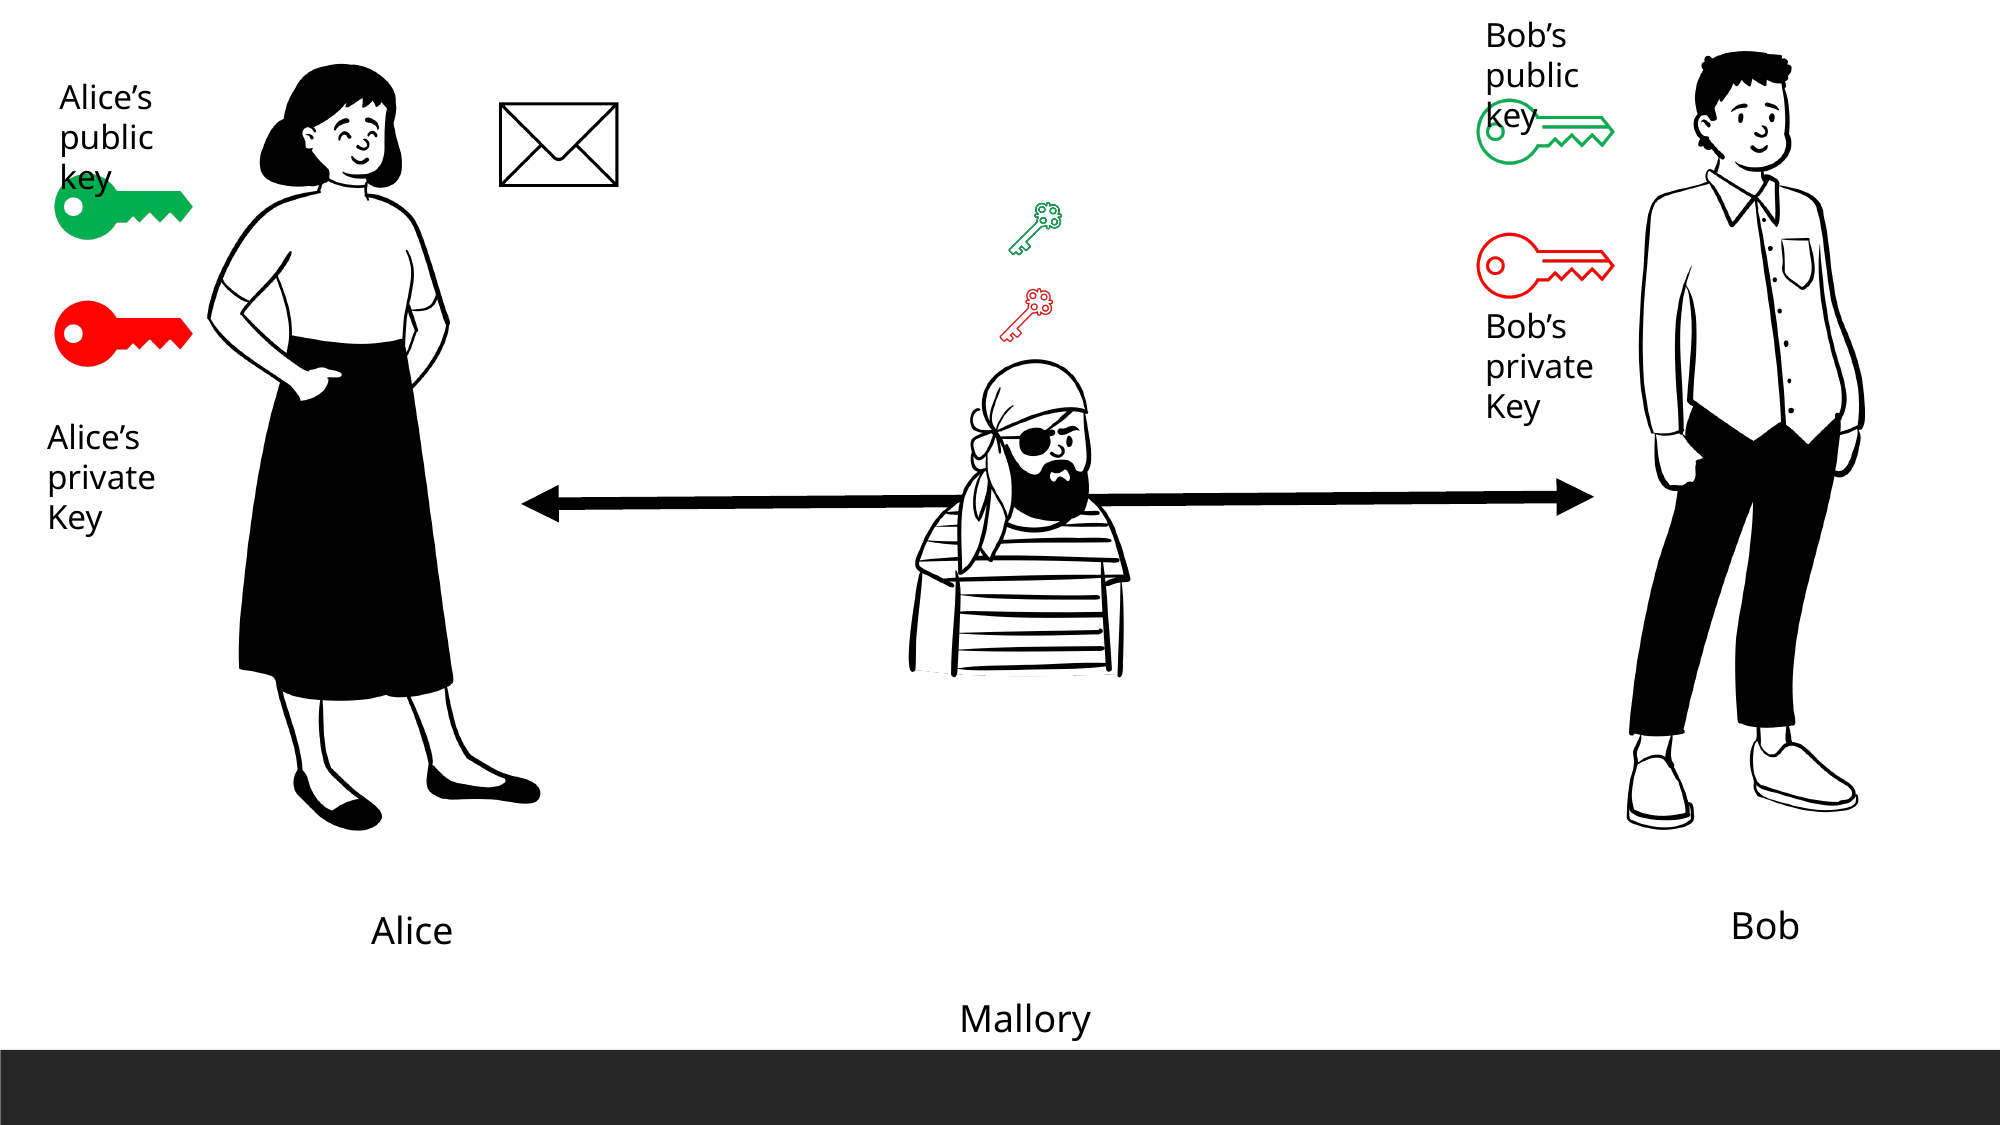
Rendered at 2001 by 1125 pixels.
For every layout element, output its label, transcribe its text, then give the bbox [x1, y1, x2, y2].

picture [900, 351, 1139, 686]
picture [996, 284, 1057, 346]
text_box Alice’s public key [44, 68, 198, 204]
picture [1004, 198, 1066, 259]
picture [1470, 42, 1873, 838]
text_box Alice [266, 899, 559, 960]
text_box Bob [1619, 894, 1912, 955]
text_box Alice’s private Key [32, 408, 198, 544]
text_box Mallory [883, 988, 1177, 1048]
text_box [1139, 496, 1595, 504]
text_box Bob’s public key [1470, 6, 1653, 56]
text_box Bob’s private Key [1470, 341, 1619, 433]
picture [48, 56, 634, 838]
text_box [521, 496, 900, 504]
